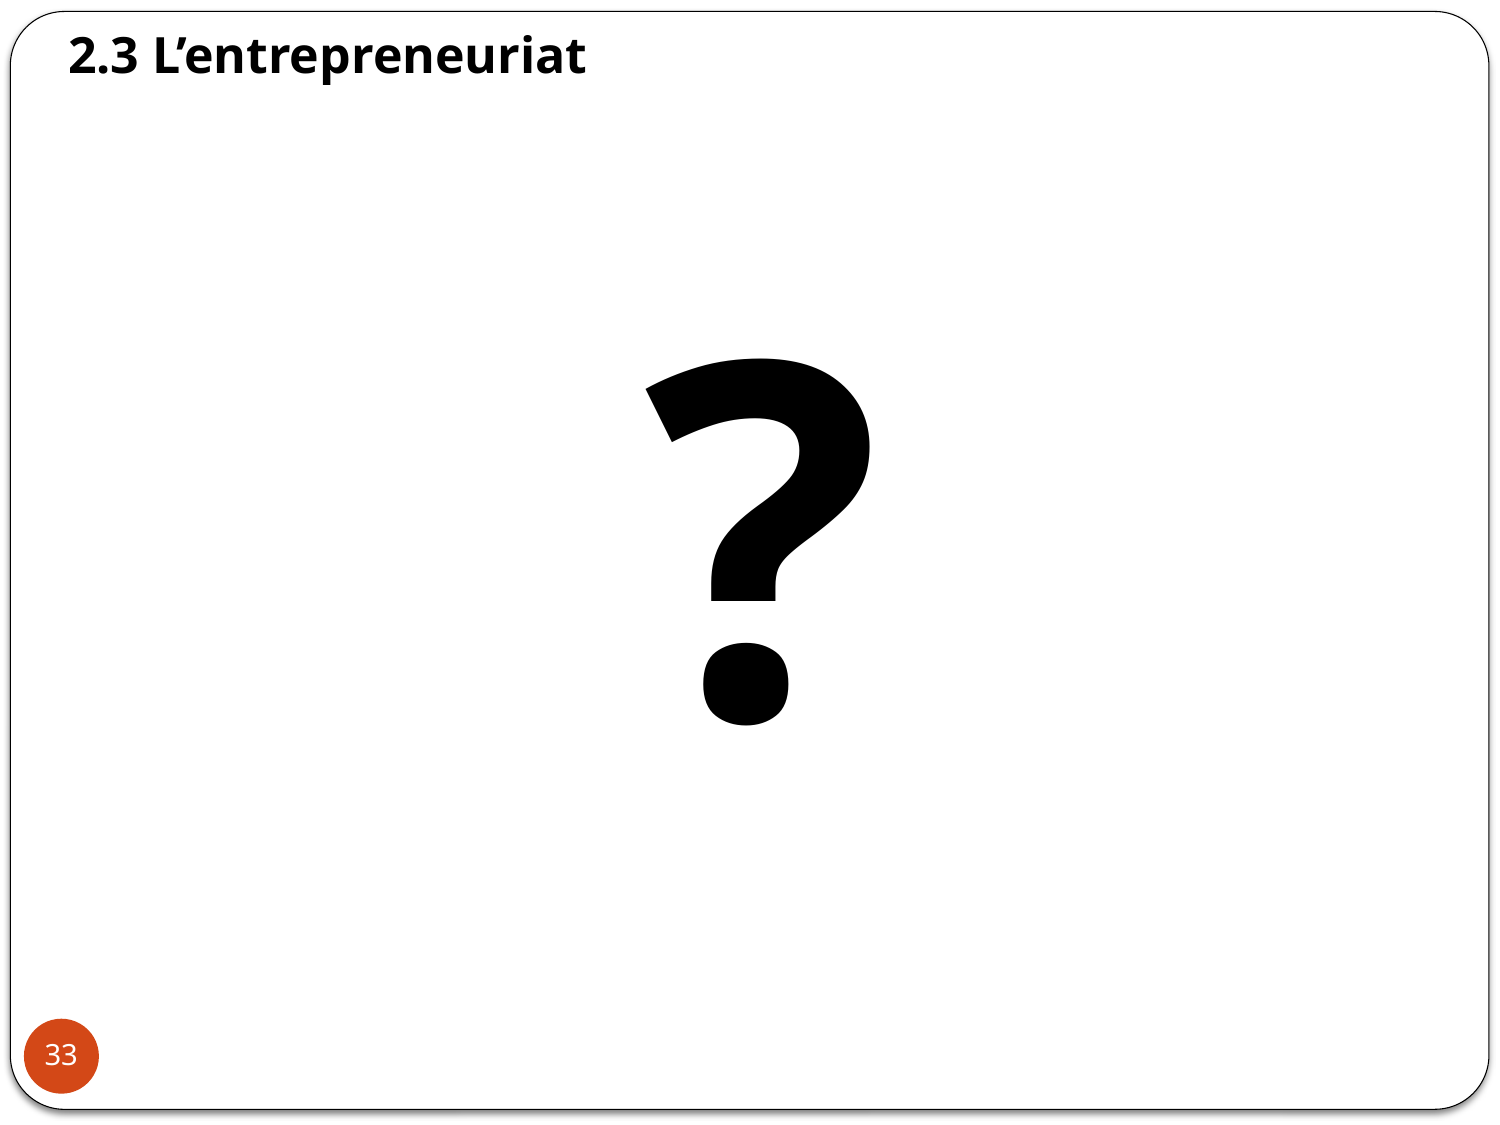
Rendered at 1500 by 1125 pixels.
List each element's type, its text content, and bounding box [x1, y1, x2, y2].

title 2.3 L’entrepreneuriat [53, 31, 1425, 137]
list ? [29, 137, 1425, 988]
slide_number 33 [23, 1018, 99, 1094]
